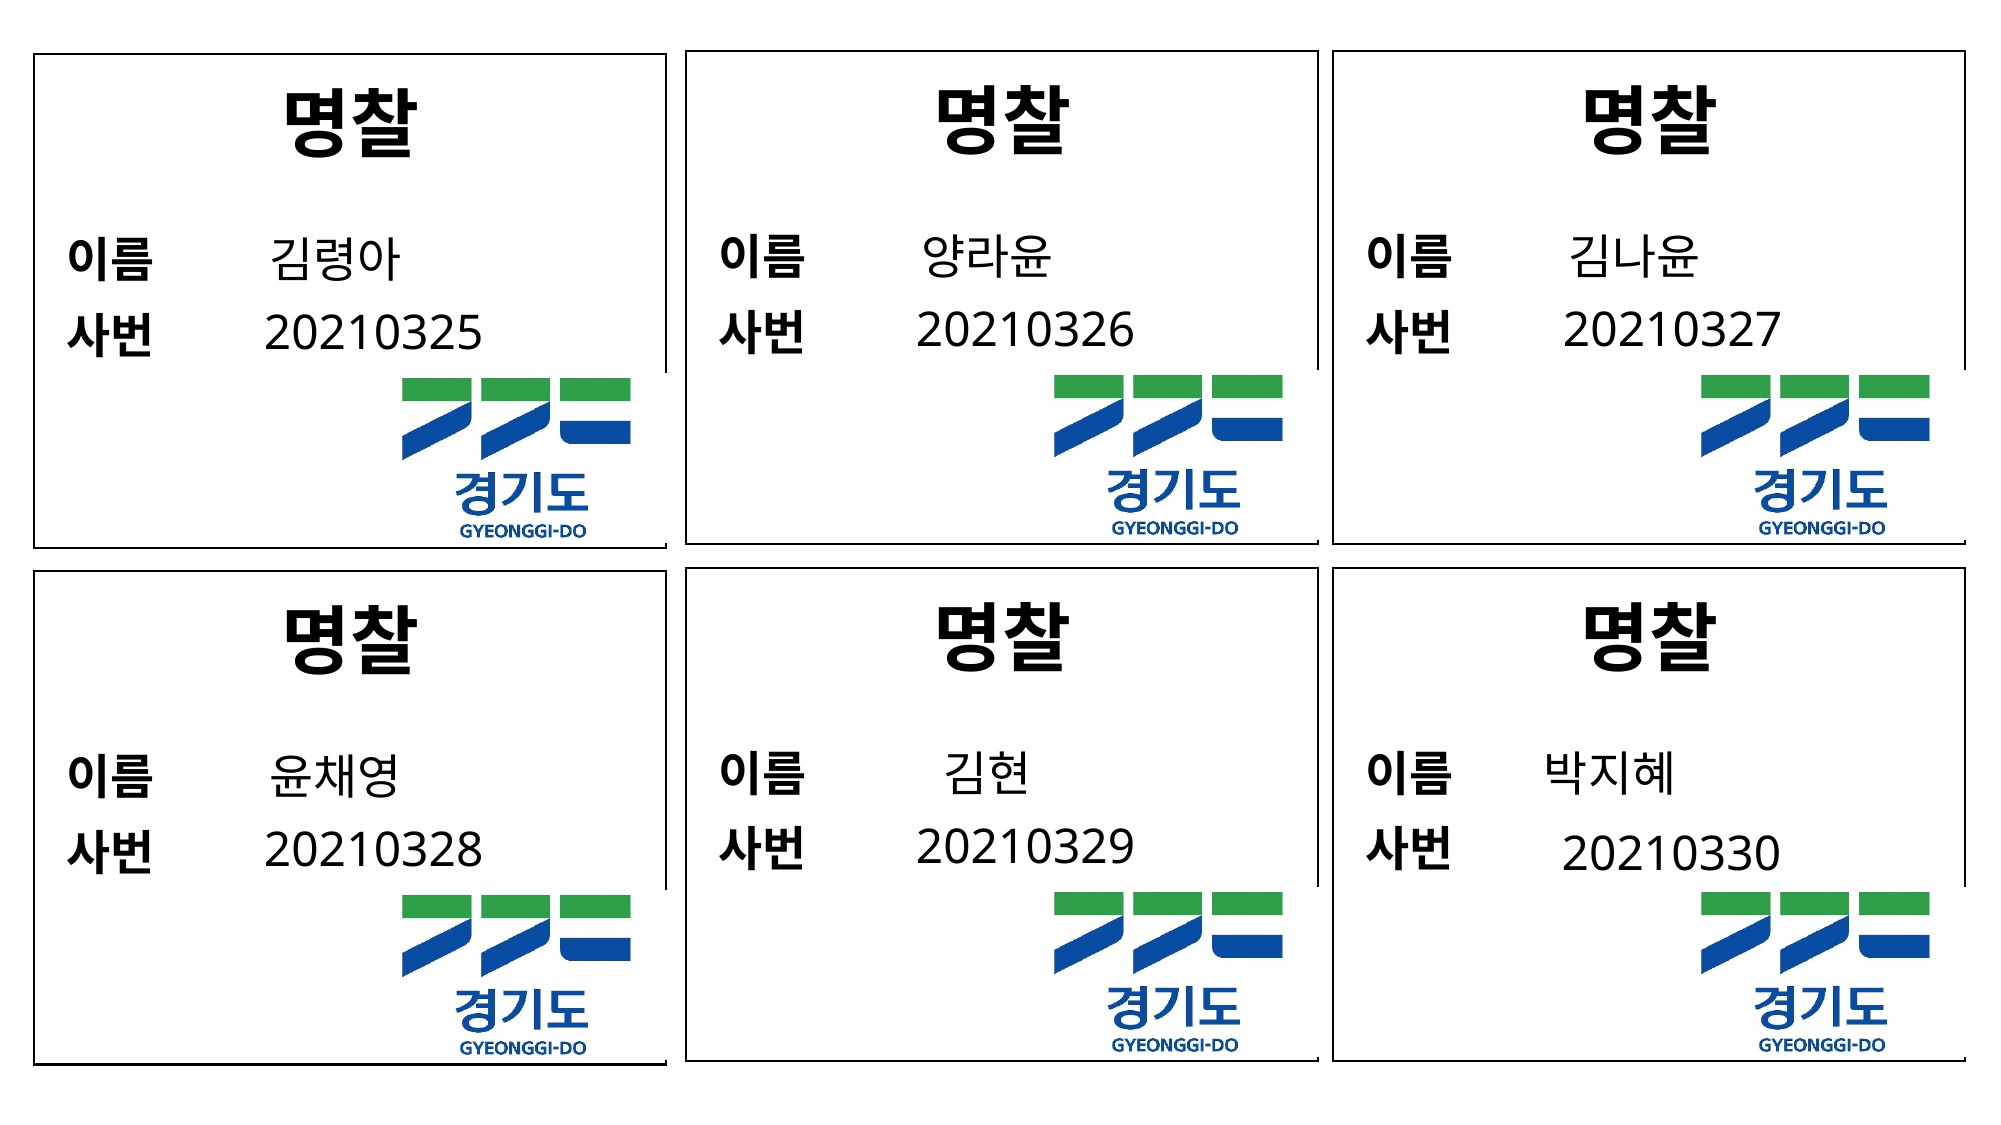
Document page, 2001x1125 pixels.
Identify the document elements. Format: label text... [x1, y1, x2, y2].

picture [1666, 887, 1966, 1057]
text_box 명찰 [918, 583, 1087, 688]
text_box 이름 [52, 222, 231, 295]
text_box 20210325 [249, 294, 685, 367]
text_box [685, 567, 1319, 1062]
text_box 명찰 [1565, 66, 1734, 171]
text_box 사번 [52, 297, 231, 370]
text_box 이름 [52, 738, 231, 812]
picture [367, 373, 667, 543]
text_box 김현 [928, 735, 1047, 808]
text_box 양라윤 [906, 218, 1069, 291]
text_box 20210330 [1546, 814, 2000, 887]
picture [1666, 370, 1966, 540]
text_box 20210327 [1548, 291, 2000, 364]
text_box 20210326 [901, 291, 1332, 364]
text_box 명찰 [1565, 583, 1734, 688]
text_box [33, 570, 667, 1066]
text_box [1332, 50, 1966, 545]
picture [367, 890, 667, 1060]
text_box 이름 [1351, 735, 1529, 808]
text_box [33, 53, 667, 549]
text_box 20210329 [901, 808, 1332, 881]
text_box 명찰 [266, 69, 435, 175]
text_box 사번 [1351, 294, 1530, 367]
text_box 박지혜 [1529, 735, 1692, 808]
text_box 윤채영 [254, 738, 417, 811]
text_box 사번 [703, 811, 883, 884]
text_box 사번 [703, 294, 883, 367]
text_box 20210328 [249, 811, 685, 884]
text_box 김령아 [254, 222, 417, 294]
text_box 명찰 [266, 586, 435, 692]
picture [1019, 887, 1319, 1057]
picture [1019, 370, 1319, 540]
text_box [1332, 567, 1966, 1062]
text_box 사번 [1351, 811, 1530, 884]
text_box 사번 [52, 814, 231, 887]
text_box 이름 [1351, 218, 1530, 292]
text_box 명찰 [918, 66, 1087, 171]
text_box 김나윤 [1553, 218, 1716, 291]
text_box [685, 50, 1319, 545]
text_box 이름 [703, 218, 883, 292]
text_box 이름 [703, 735, 883, 808]
